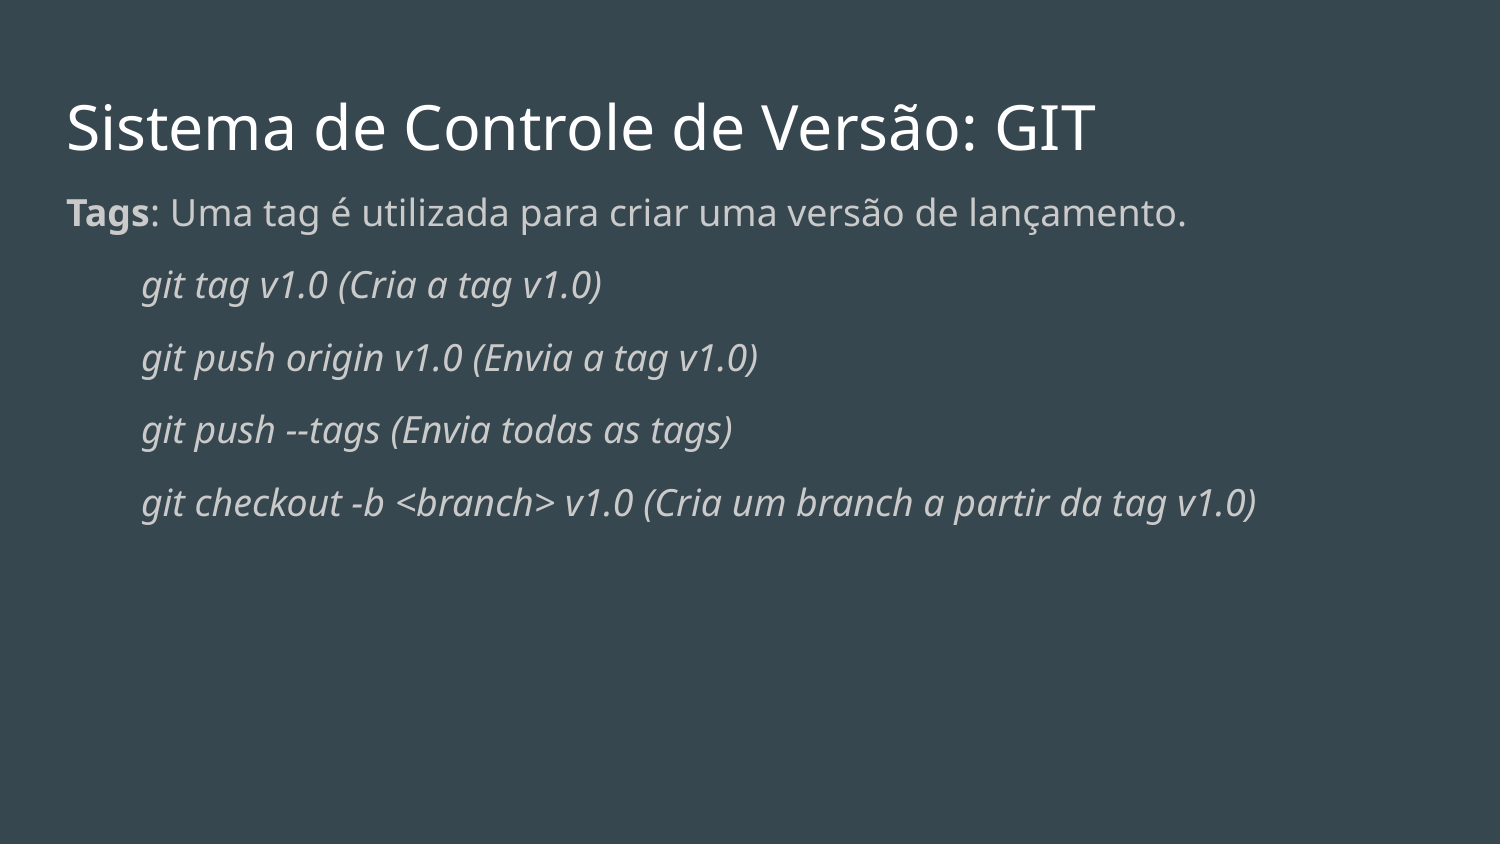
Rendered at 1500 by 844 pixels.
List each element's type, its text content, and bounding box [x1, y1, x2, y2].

list Tags: Uma tag é utilizada para criar uma versão de lançamento. git tag v1.0 (Cria a tag v1.0) git push origin v1.0 (Envia a tag v1.0) git push --tags (Envia todas as tags) git checkout -b <branch> v1.0 (Cria um branch a partir da tag v1.0) [51, 166, 1449, 789]
title Sistema de Controle de Versão: GIT [51, 72, 1449, 166]
